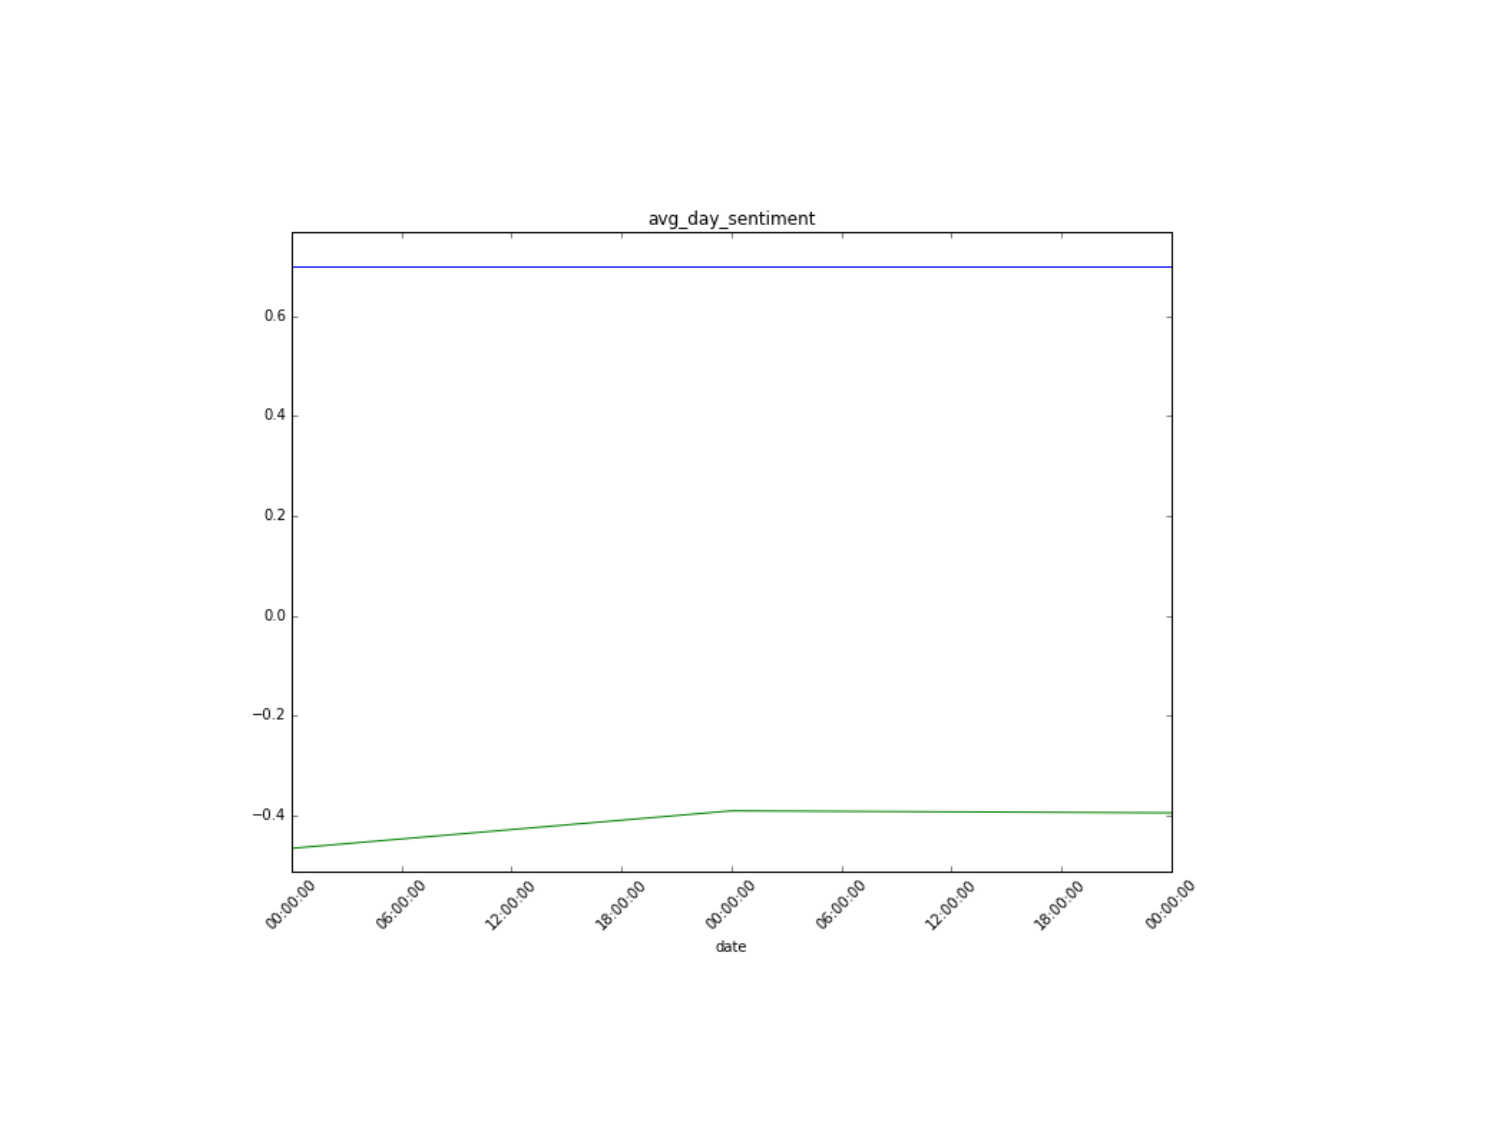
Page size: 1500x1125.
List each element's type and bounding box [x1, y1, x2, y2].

picture [149, 149, 1285, 976]
